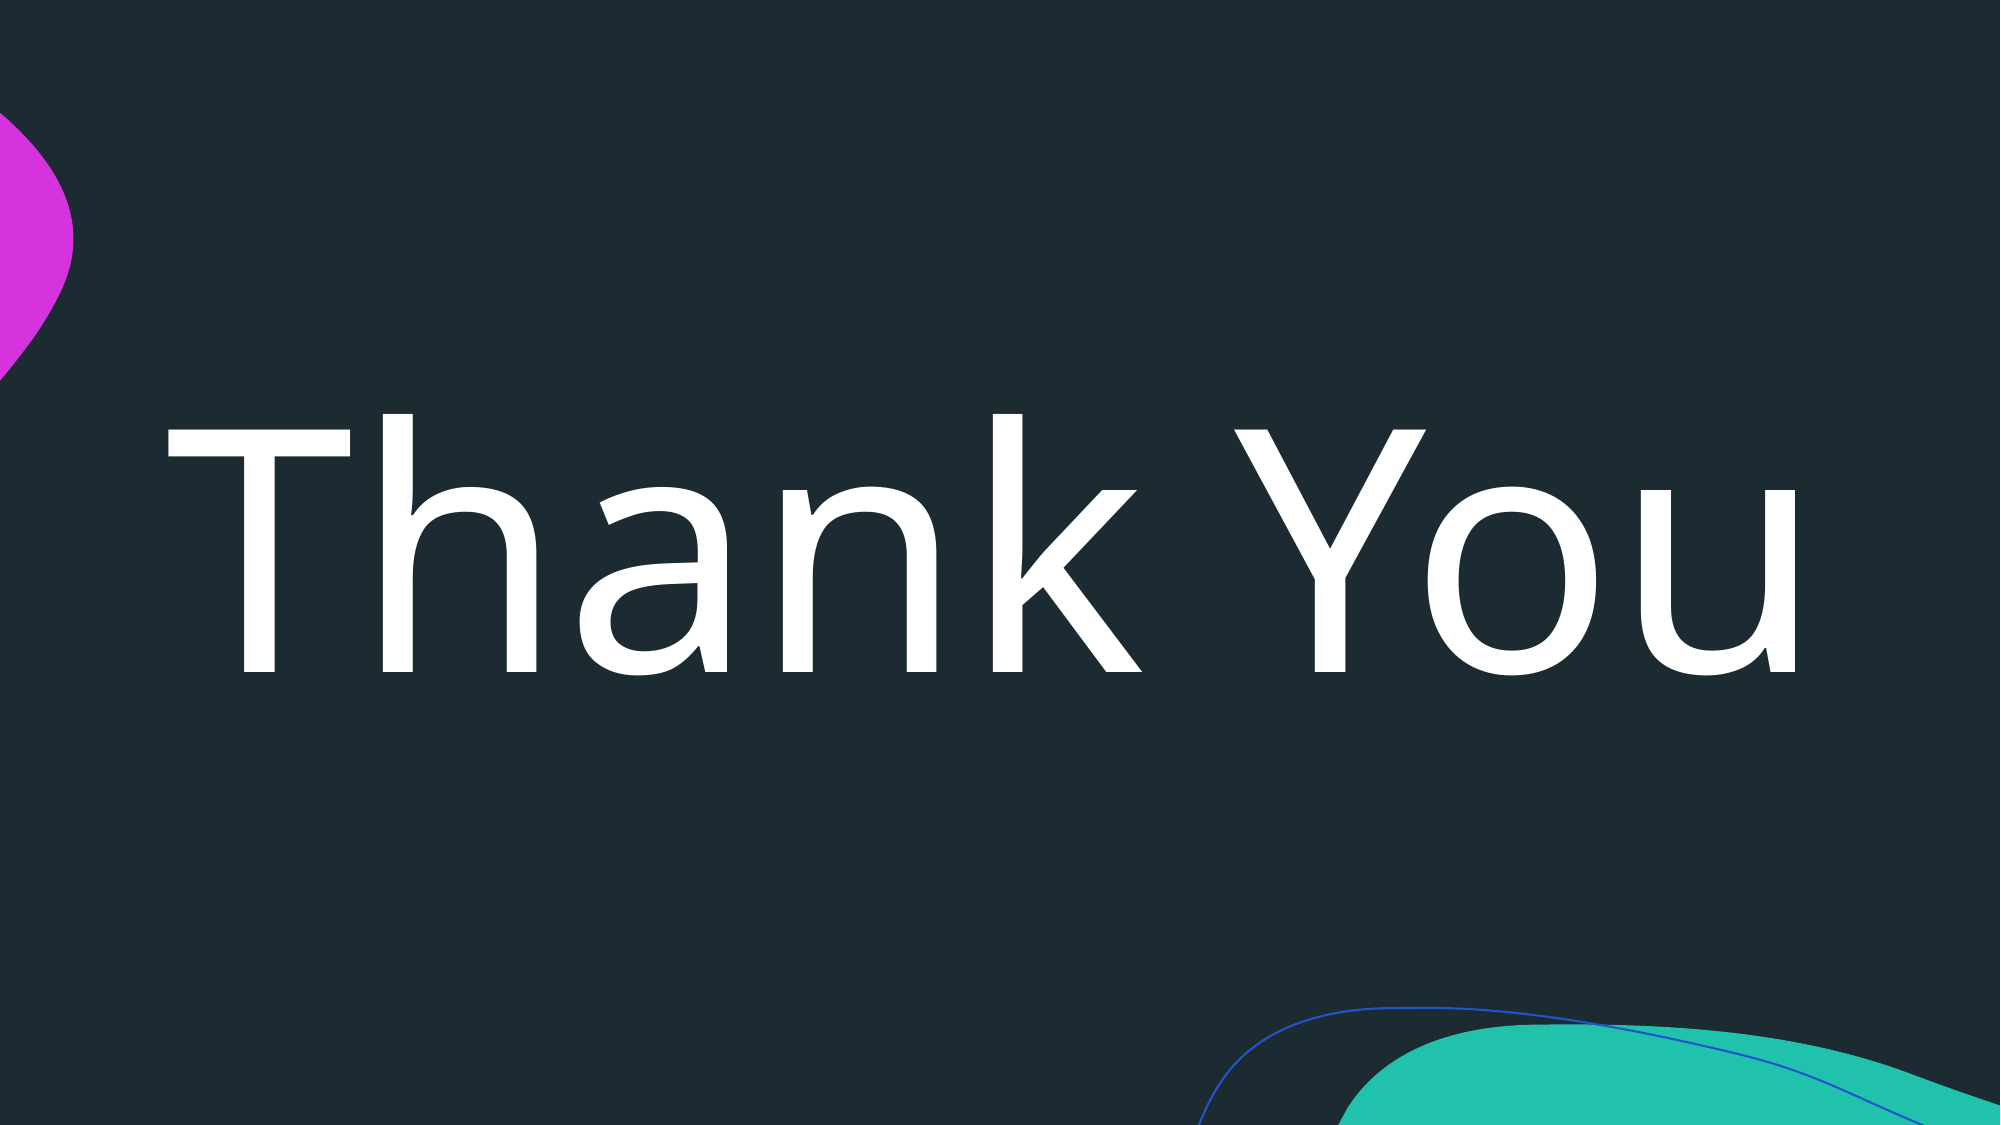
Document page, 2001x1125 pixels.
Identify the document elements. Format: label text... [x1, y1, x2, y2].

title Thank You [150, 437, 1901, 688]
